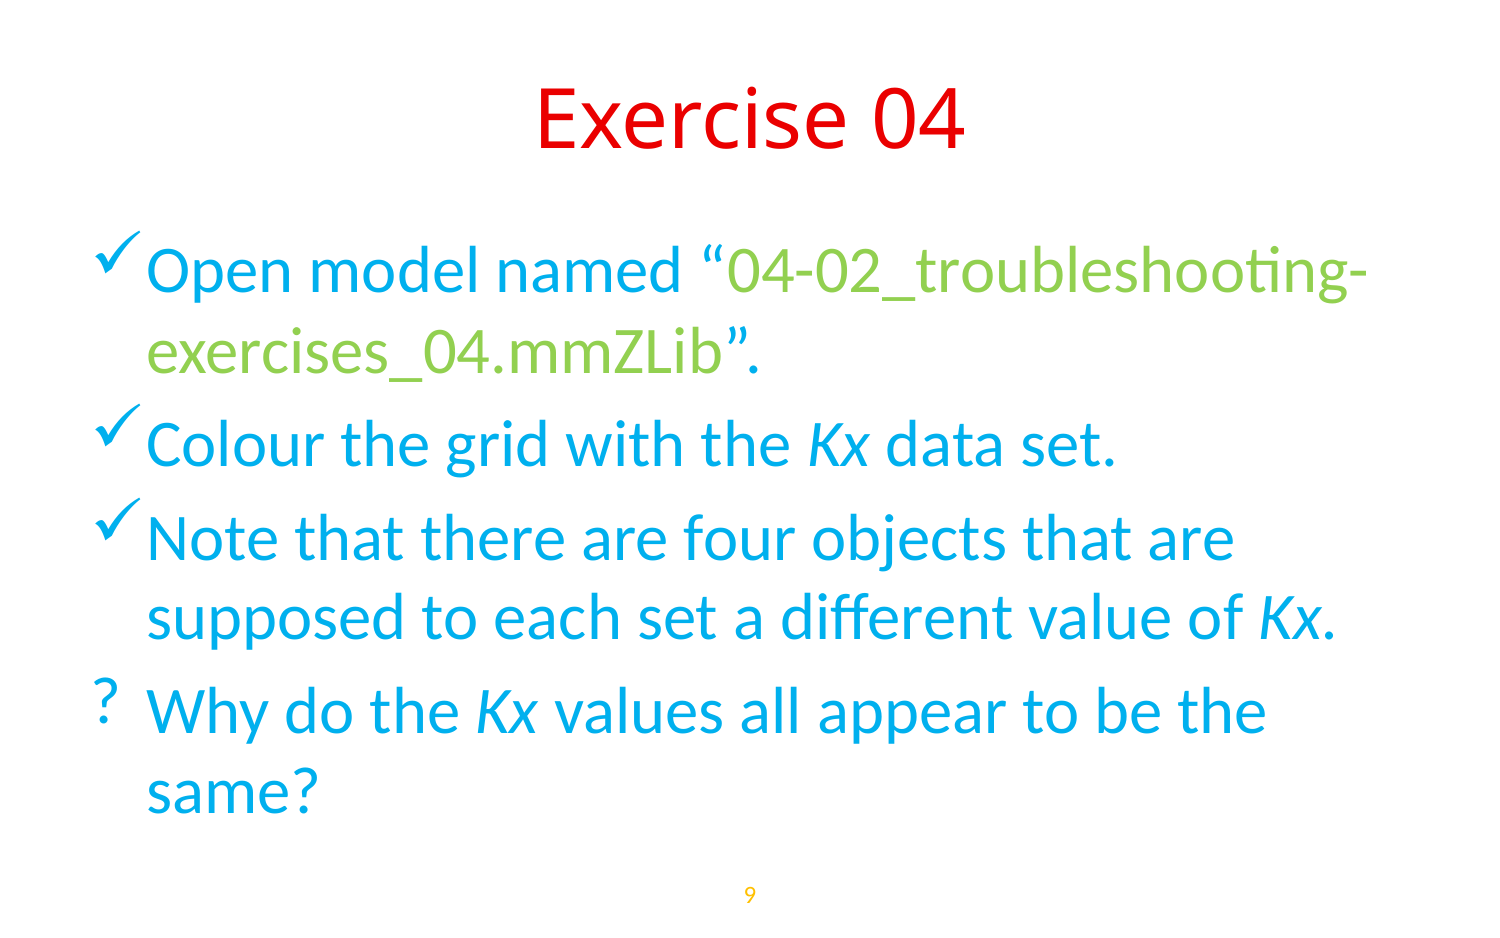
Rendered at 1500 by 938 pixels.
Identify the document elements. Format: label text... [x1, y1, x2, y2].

slide_number 9 [575, 868, 925, 919]
title Exercise 04 [75, 37, 1425, 194]
list Open model named “04-02_troubleshooting-exercises_04.mmZLib”. Colour the grid with the Kx data set. Note that there are four objects that are supposed to each set a different value of Kx. Why do the Kx values all appear to be the same? [75, 218, 1425, 838]
